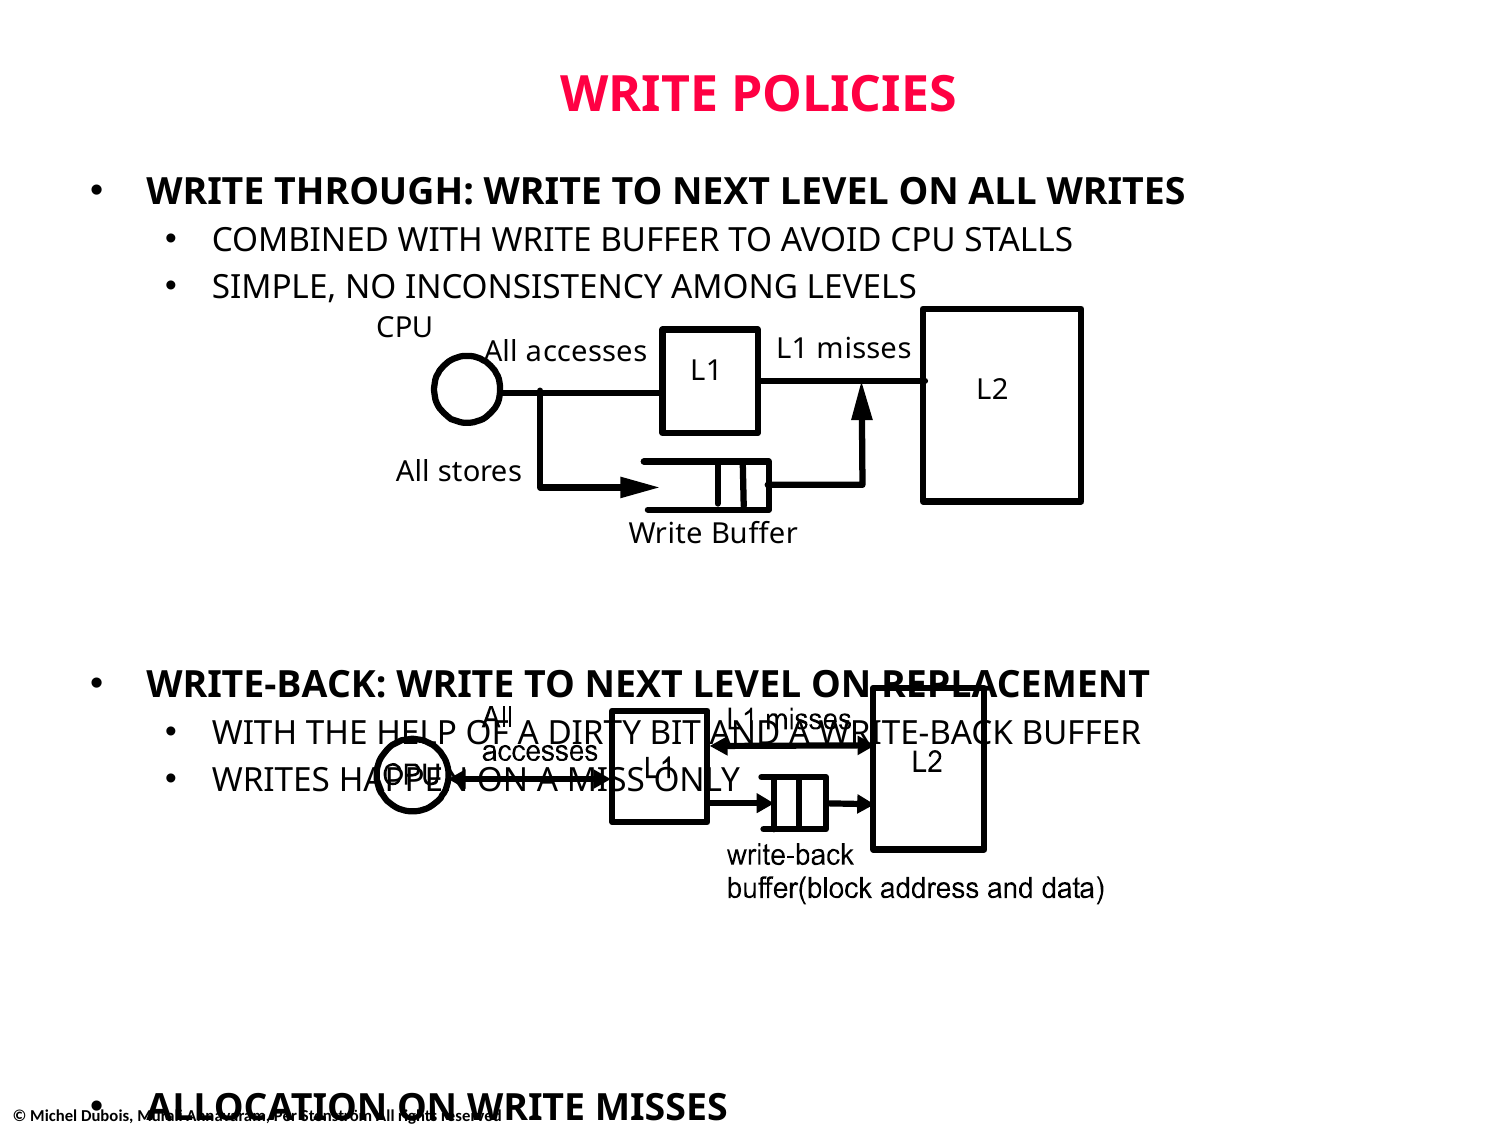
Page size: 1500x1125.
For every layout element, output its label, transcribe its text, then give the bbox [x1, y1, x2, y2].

picture [187, 297, 1313, 563]
picture [175, 675, 1276, 928]
list WRITE THROUGH: WRITE TO NEXT LEVEL ON ALL WRITES COMBINED WITH WRITE BUFFER TO AVOID CPU STALLS SIMPLE, NO INCONSISTENCY AMONG LEVELS WRITE-BACK: WRITE TO NEXT LEVEL ON REPLACEMENT WITH THE HELP OF A DIRTY BIT AND A WRITE-BACK BUFFER WRITES HAPPEN ON A MISS ONLY ALLOCATION ON WRITE MISSES ALWAYS ALLOCATE IN WRITE-BACK; DESIGN CHOICE IN WRITE-THROUGH [74, 159, 1426, 1043]
title WRITE POLICIES [74, 9, 1426, 159]
